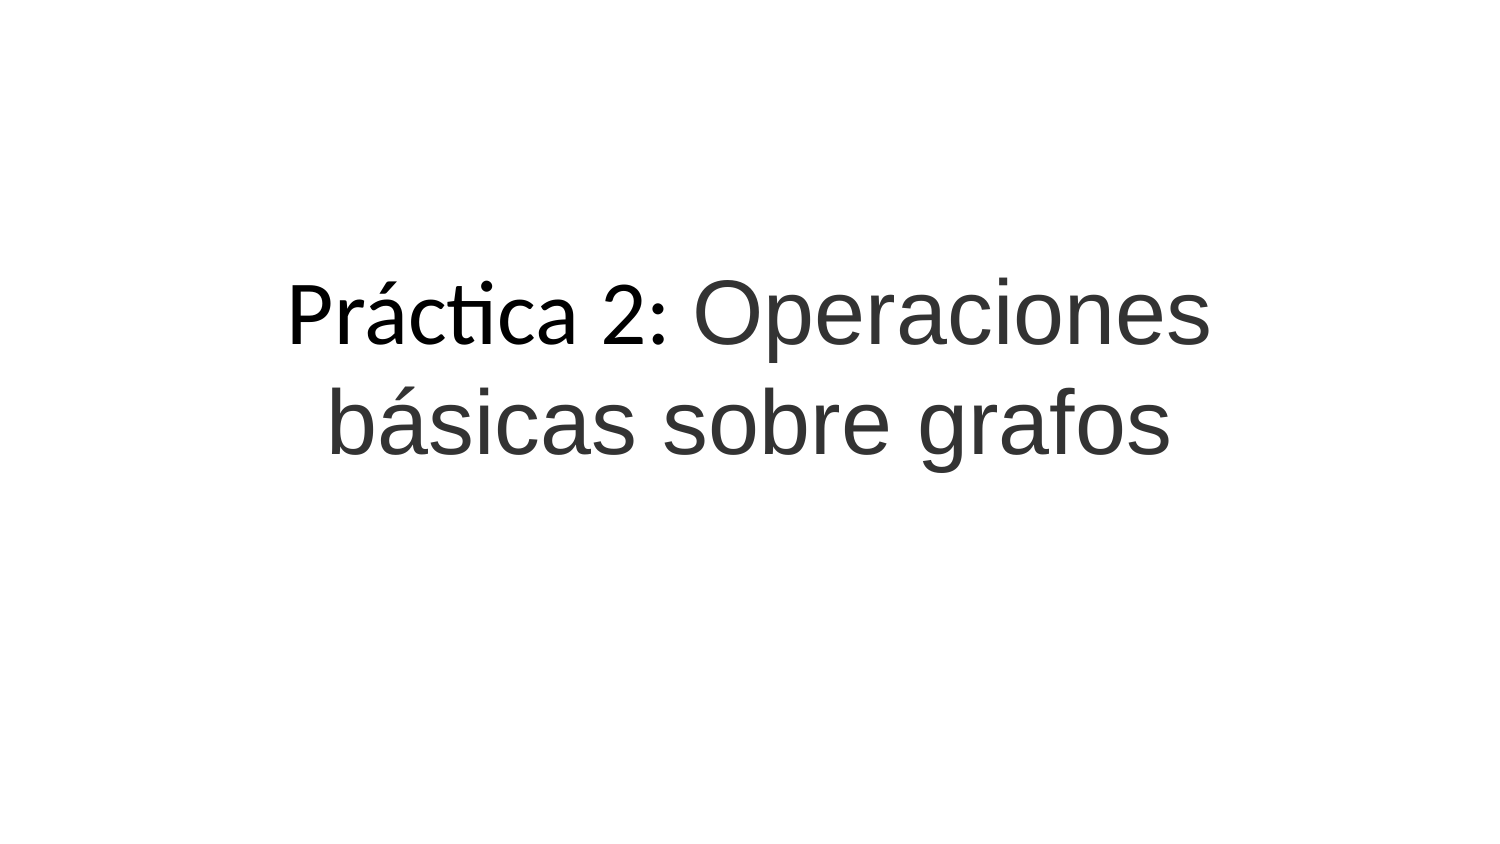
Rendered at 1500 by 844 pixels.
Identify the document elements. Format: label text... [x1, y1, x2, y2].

title Práctica 2: Operaciones básicas sobre grafos [112, 293, 1388, 543]
